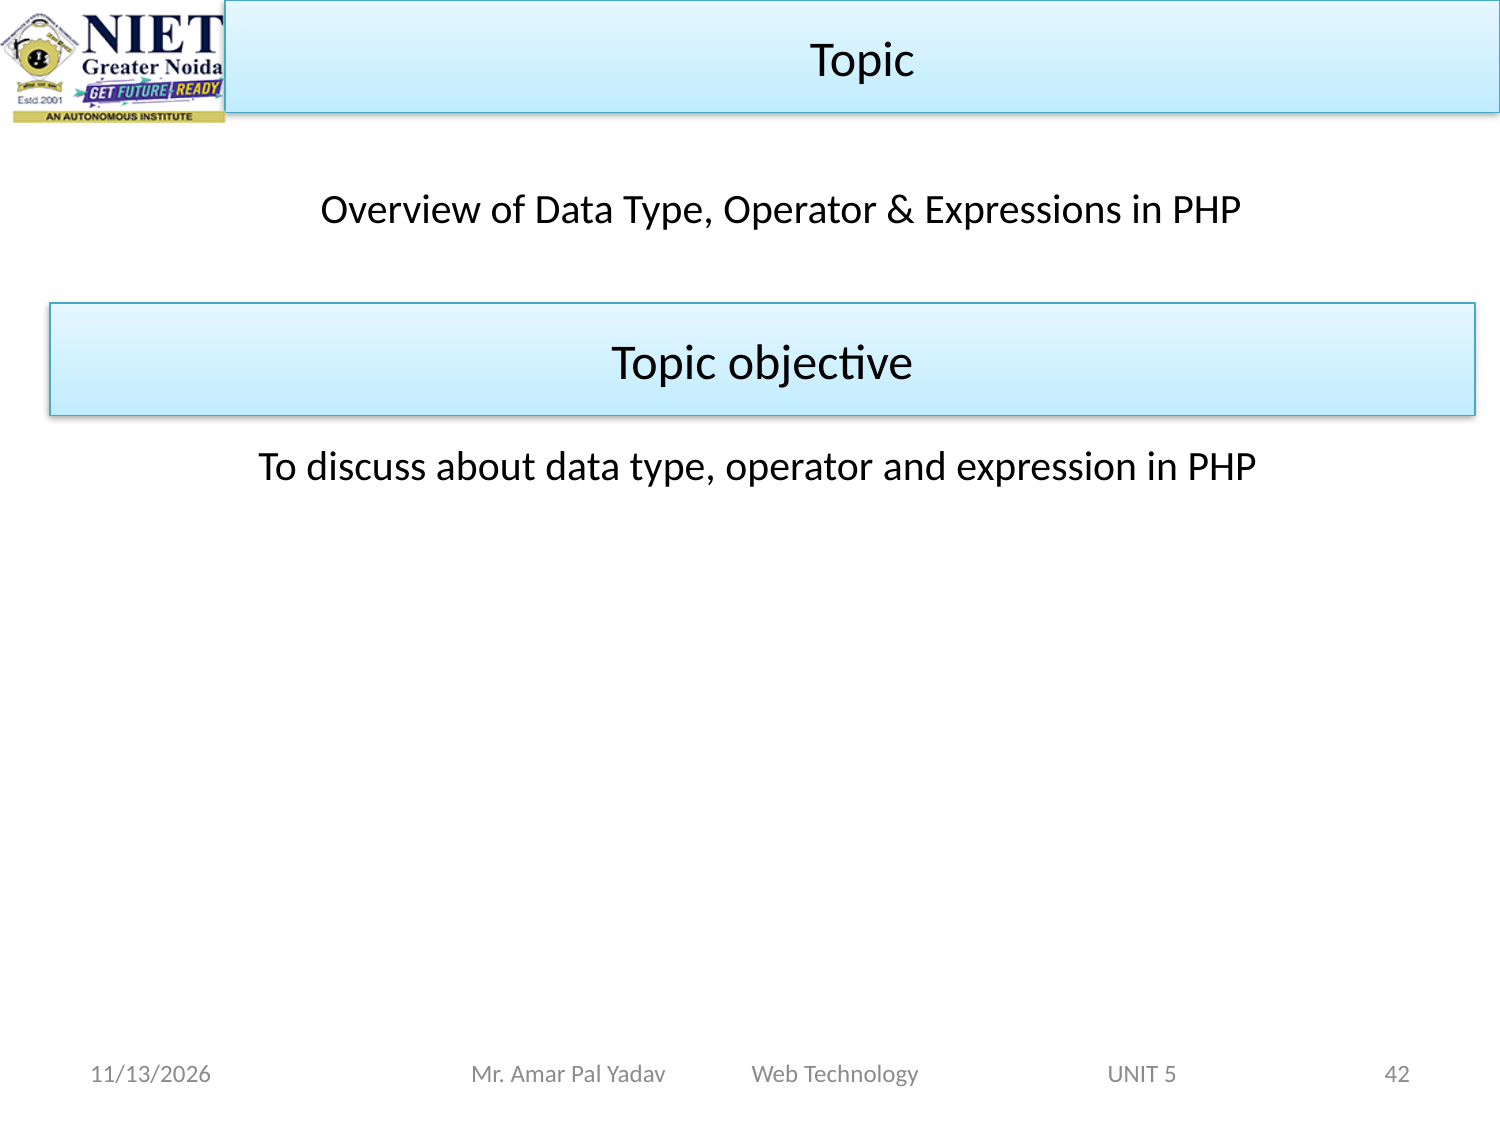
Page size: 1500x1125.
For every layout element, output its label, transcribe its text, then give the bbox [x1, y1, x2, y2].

slide_number 42 [1074, 1042, 1425, 1103]
text_box Overview of Data Type, Operator & Expressions in PHP [262, 174, 1300, 240]
footer Mr. Amar Pal Yadav Web Technology UNIT 5 [412, 1042, 1074, 1103]
text_box Topic objective [49, 302, 1476, 416]
text_box Topic [224, 0, 1500, 113]
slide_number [75, 1042, 412, 1103]
picture [0, 13, 226, 123]
list To discuss about data type, operator and expression in PHP [87, 431, 1438, 900]
